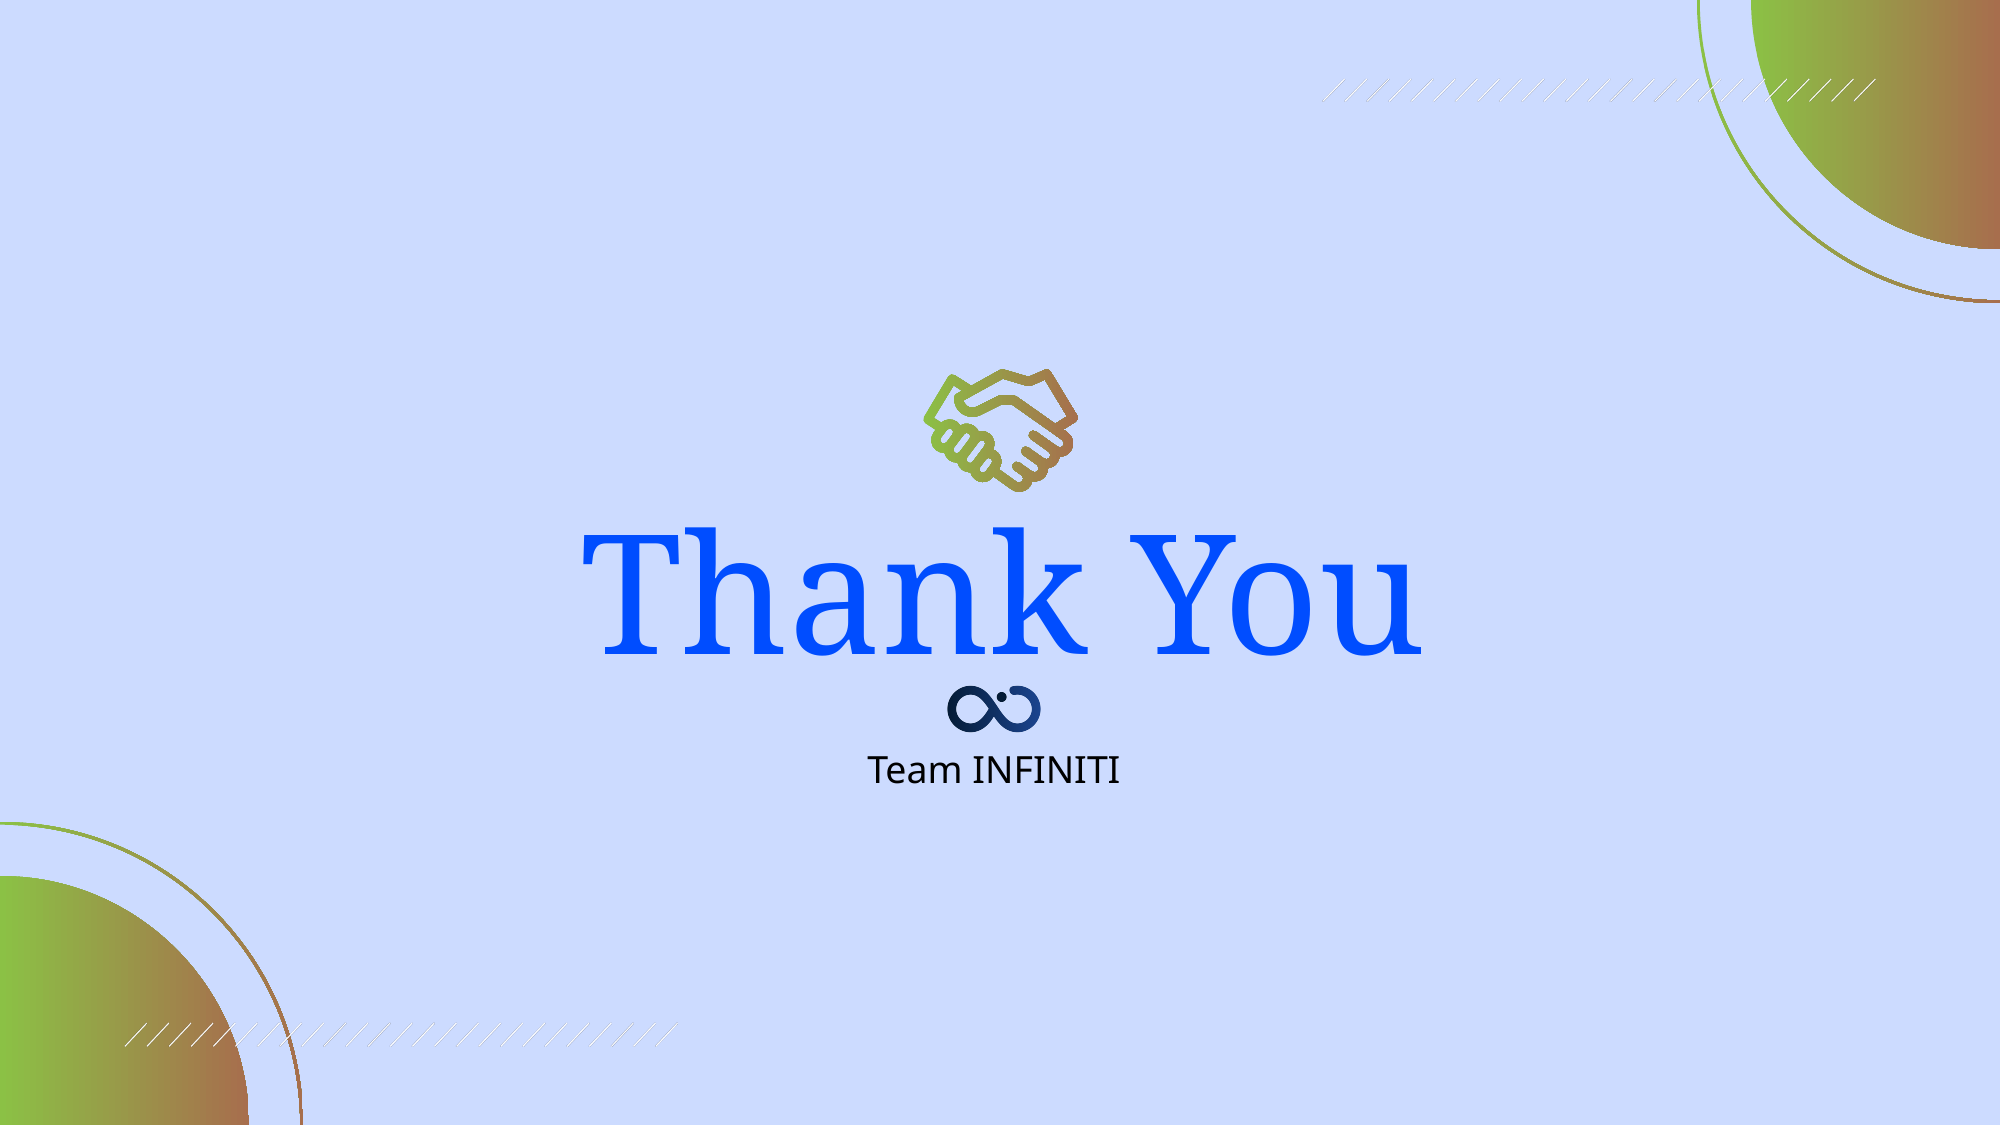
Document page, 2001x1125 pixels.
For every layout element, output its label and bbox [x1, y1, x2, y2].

picture [929, 644, 1059, 774]
text_box [0, 821, 678, 1125]
text_box [308, 366, 1699, 799]
text_box [1321, 0, 2000, 304]
